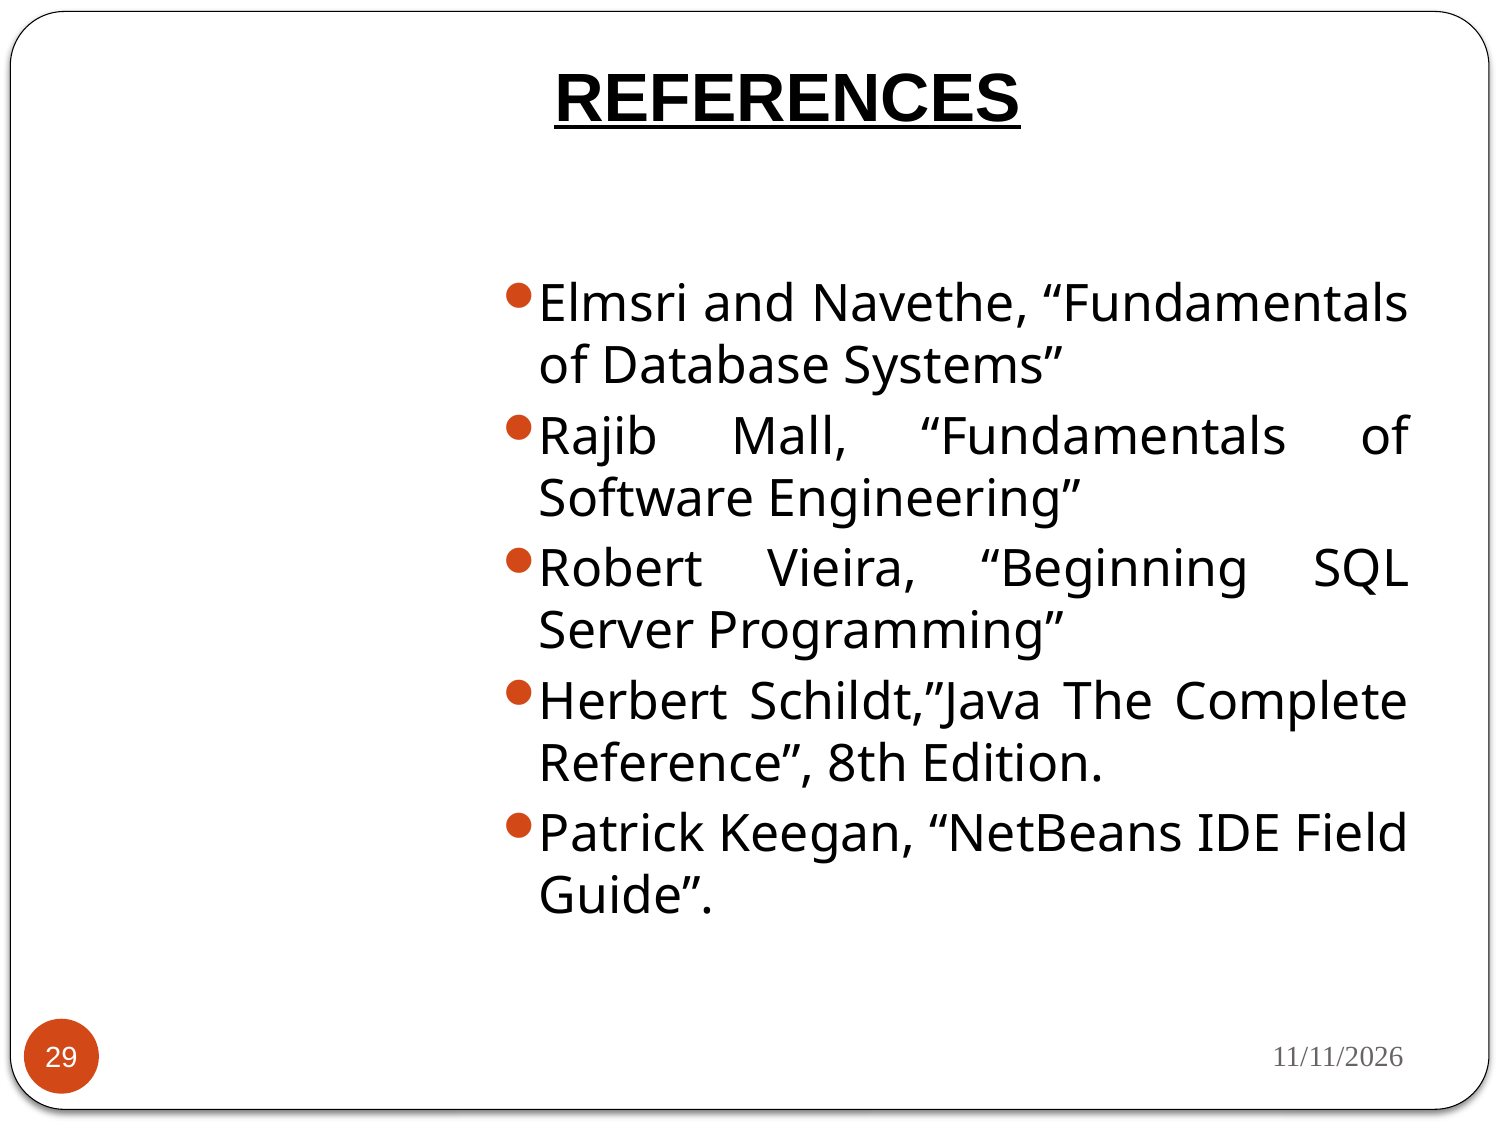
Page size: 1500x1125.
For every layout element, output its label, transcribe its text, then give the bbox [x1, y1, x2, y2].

slide_number 31-Oct-15 [1012, 1015, 1419, 1094]
list Elmsri and Navethe, “Fundamentals of Database Systems” Rajib Mall, “Fundamentals of Software Engineering” Robert Vieira, “Beginning SQL Server Programming” Herbert Schildt,”Java The Complete Reference”, 8th Edition. Patrick Keegan, “NetBeans IDE Field Guide”. [487, 262, 1426, 1001]
title REFERENCES [149, 44, 1426, 233]
slide_number 29 [23, 1018, 99, 1094]
